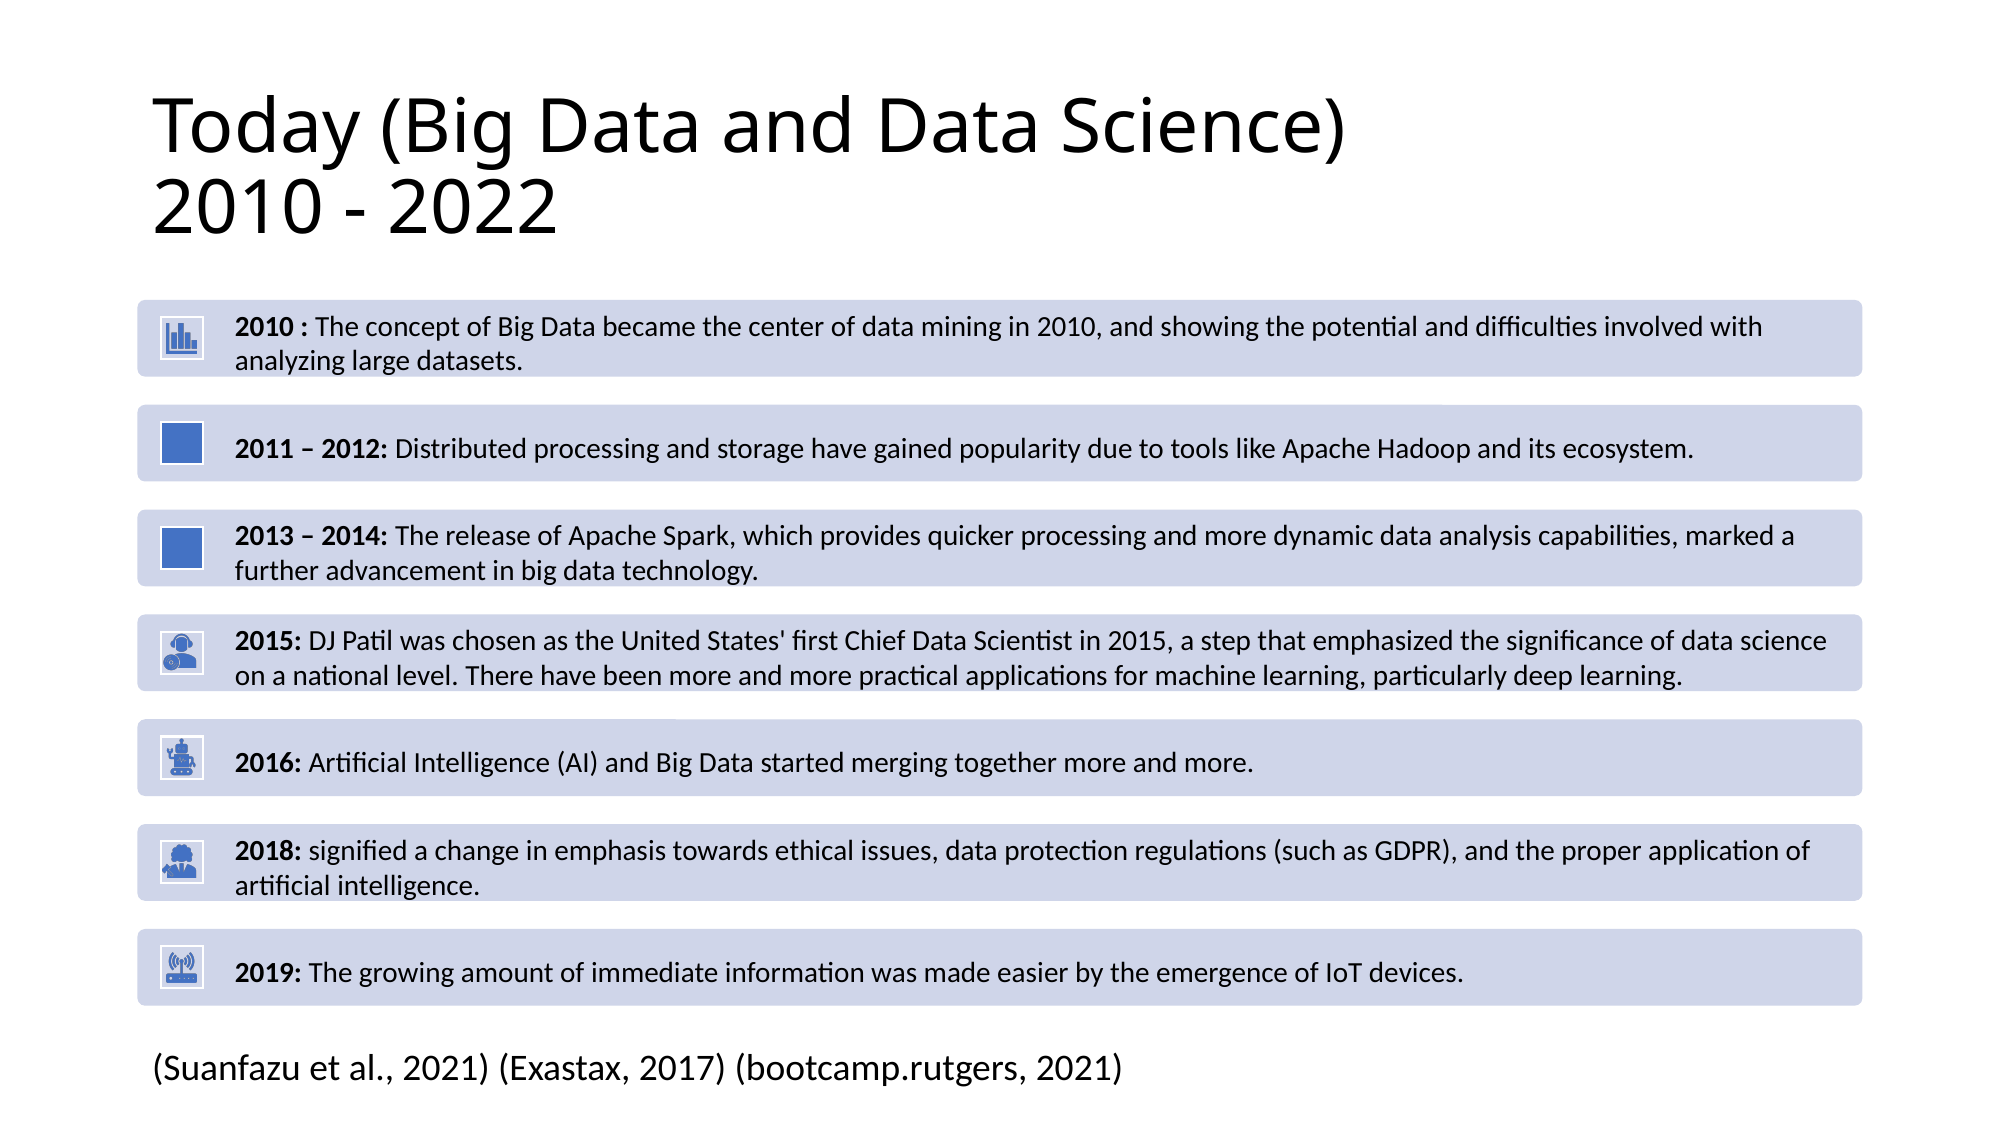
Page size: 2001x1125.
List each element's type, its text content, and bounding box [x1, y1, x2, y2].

title Today (Big Data and Data Science) 2010 - 2022 [137, 59, 1863, 278]
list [137, 299, 1863, 1014]
text_box (Suanfazu et al., 2021) (Exastax, 2017) (bootcamp.rutgers, 2021) [137, 1035, 1204, 1096]
